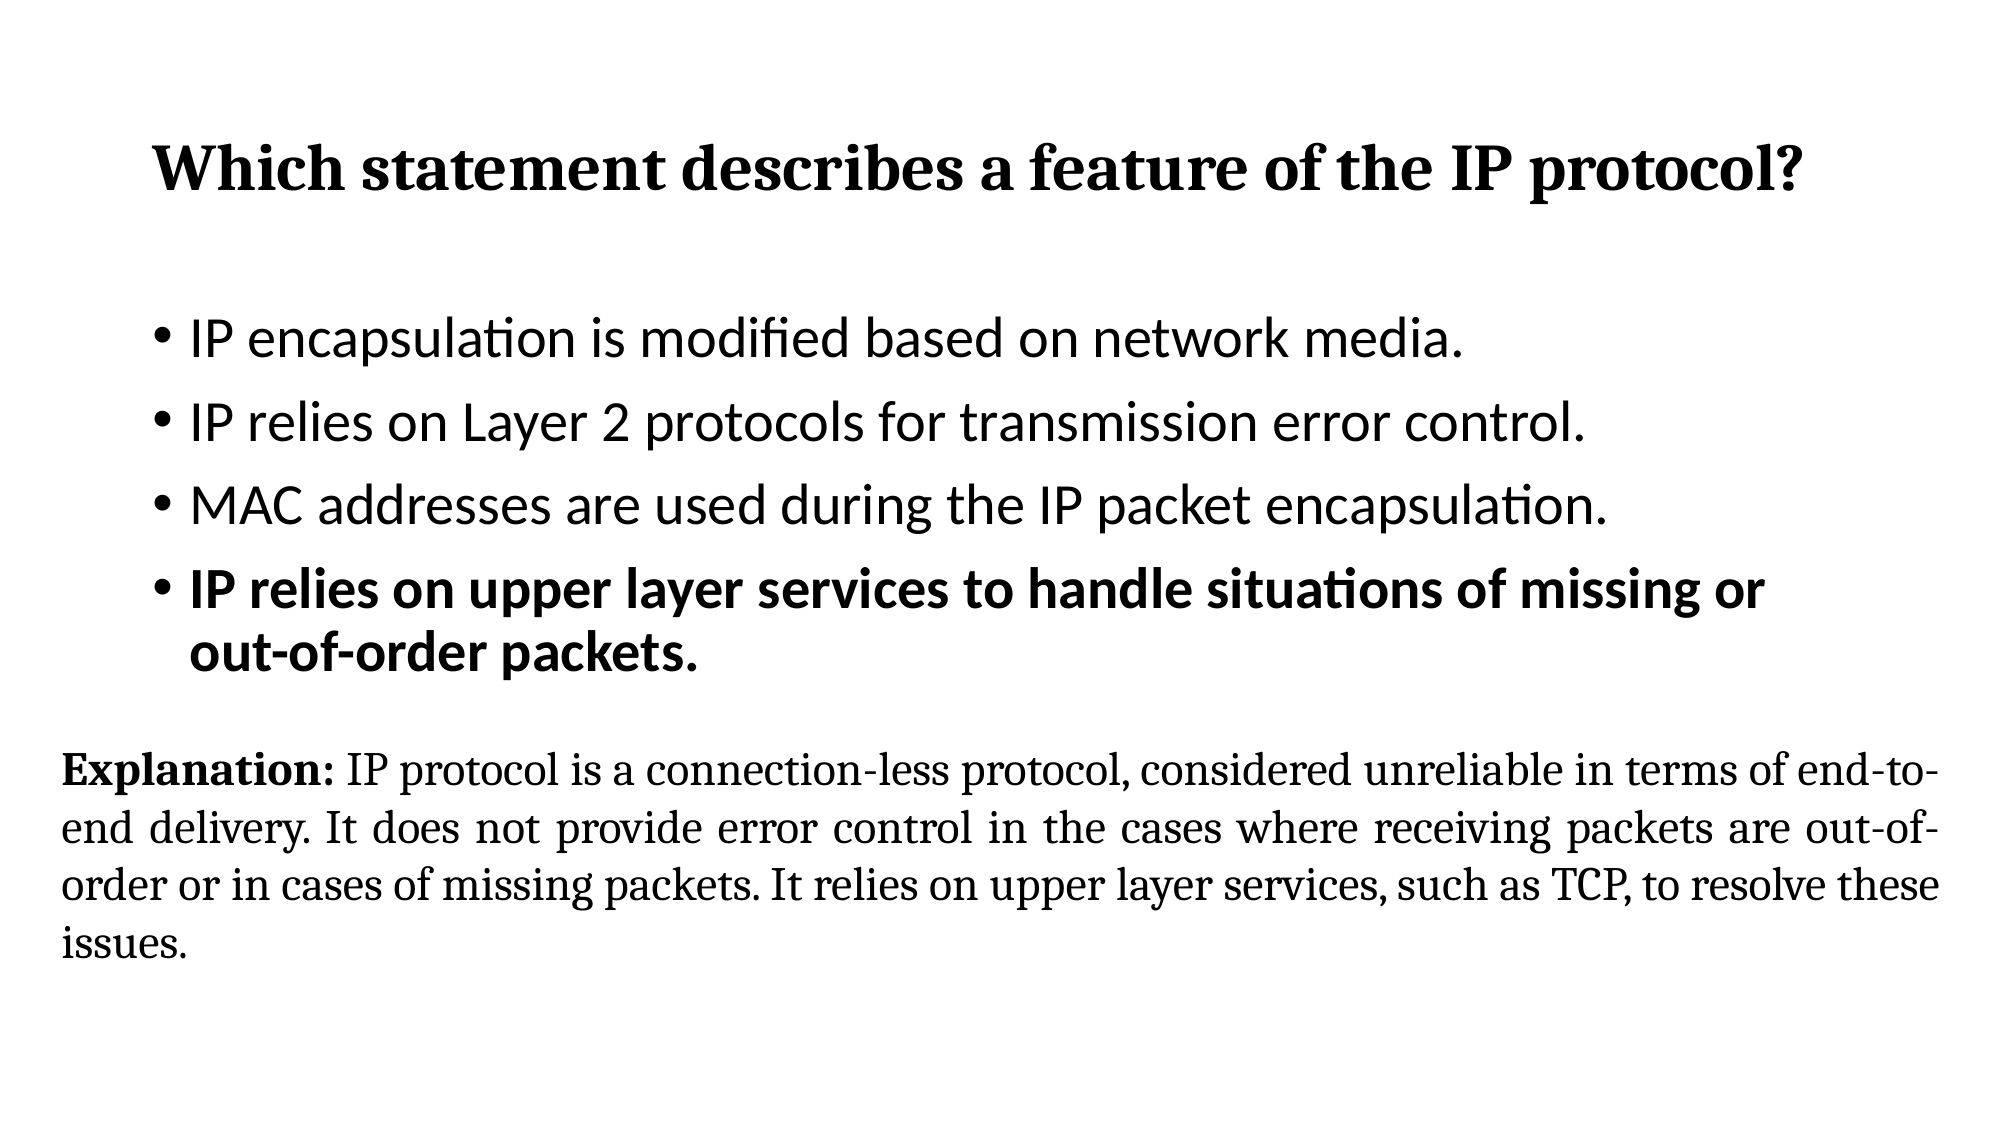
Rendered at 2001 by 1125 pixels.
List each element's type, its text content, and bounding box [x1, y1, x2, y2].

text_box Explanation: IP protocol is a connection-less protocol, considered unreliable in terms of end-to-end delivery. It does not provide error control in the cases where receiving packets are out-of-order or in cases of missing packets. It relies on upper layer services, such as TCP, to resolve these issues. [46, 730, 1958, 976]
list IP encapsulation is modified based on network media. IP relies on Layer 2 protocols for transmission error control. MAC addresses are used during the IP packet encapsulation. IP relies on upper layer services to handle situations of missing or out-of-order packets. [137, 299, 1863, 715]
title Which statement describes a feature of the IP protocol? [137, 59, 1863, 278]
